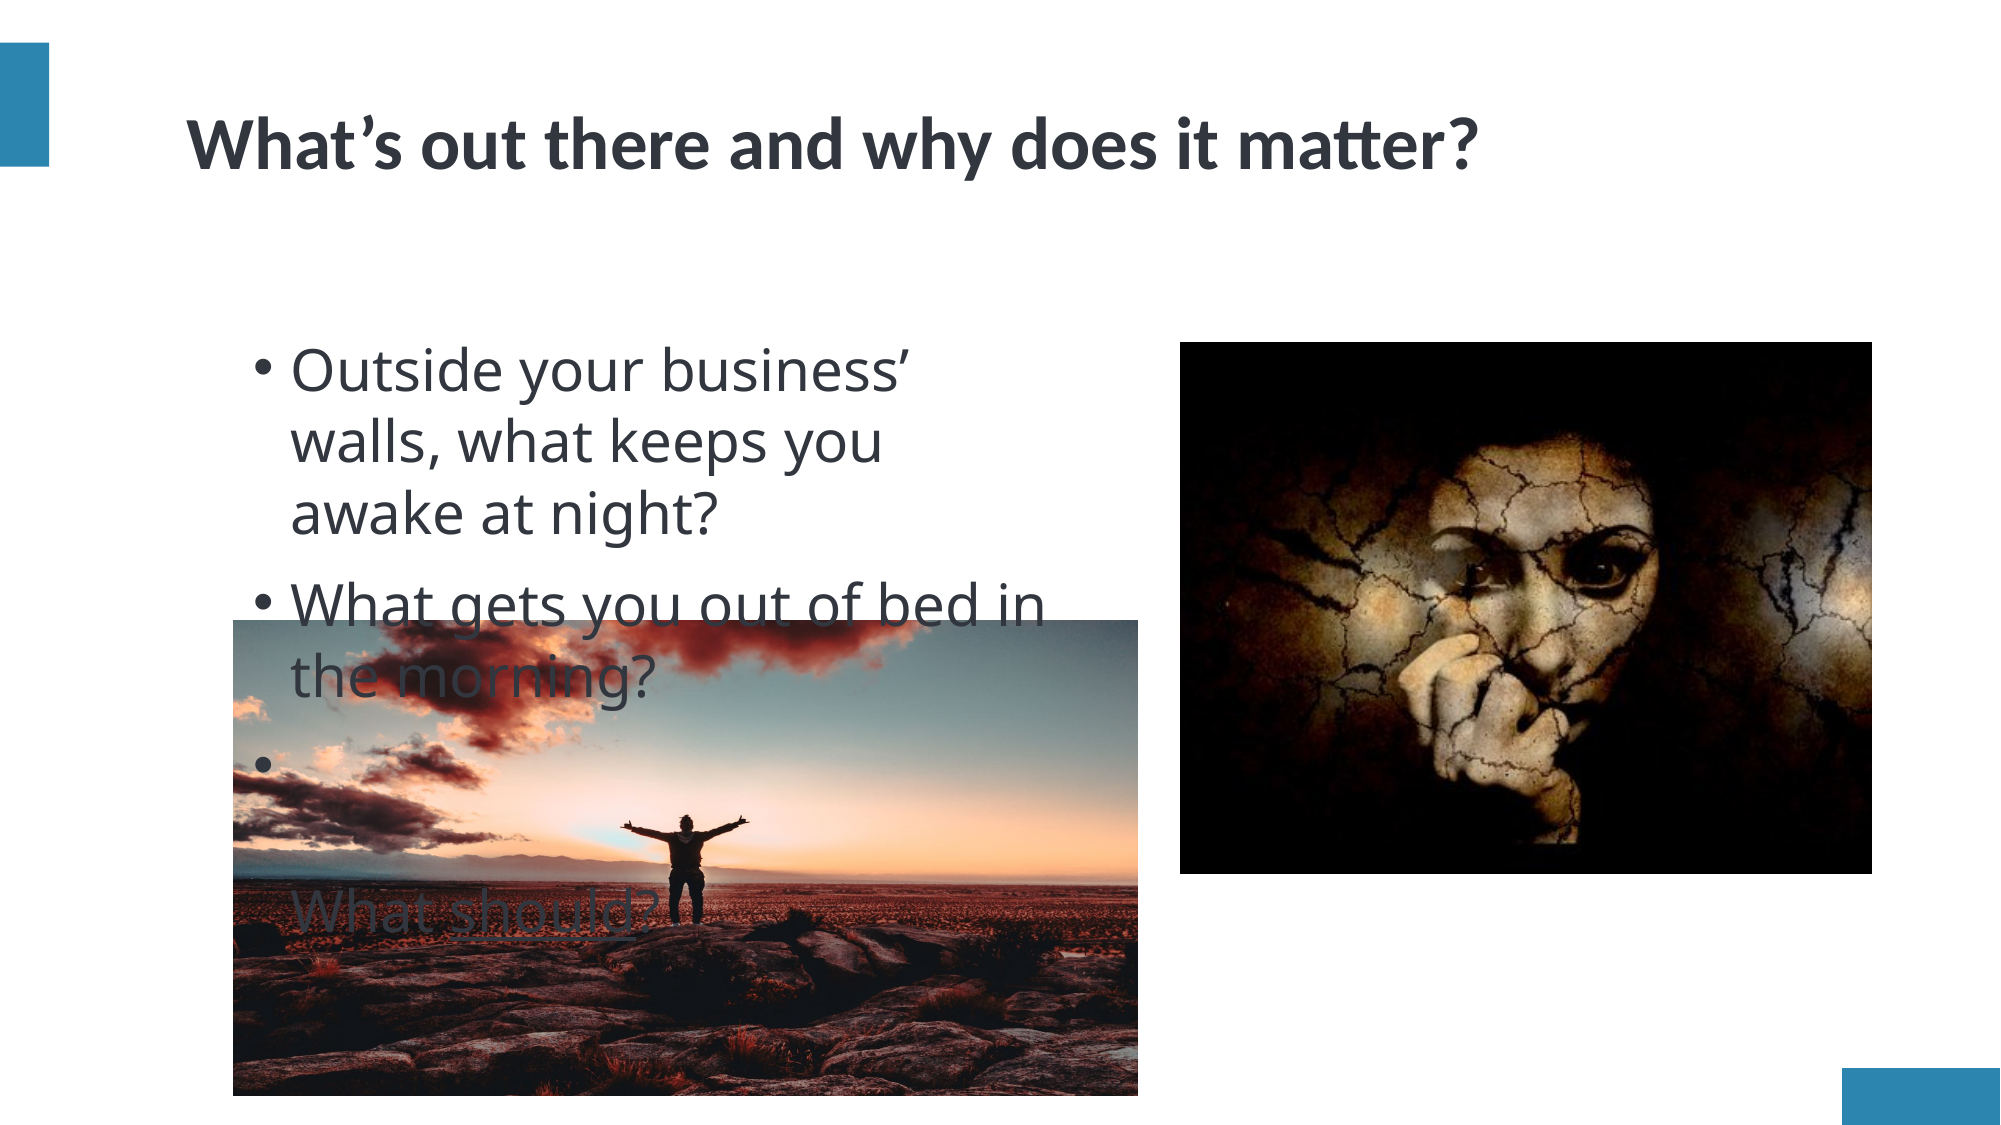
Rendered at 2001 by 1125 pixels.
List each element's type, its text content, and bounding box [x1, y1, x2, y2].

title What’s out there and why does it matter? [166, 29, 1872, 269]
picture [233, 620, 1138, 1096]
picture [1180, 342, 1872, 874]
list Outside your business’ walls, what keeps you awake at night? What gets you out of bed in the morning? What should? [233, 324, 1083, 620]
